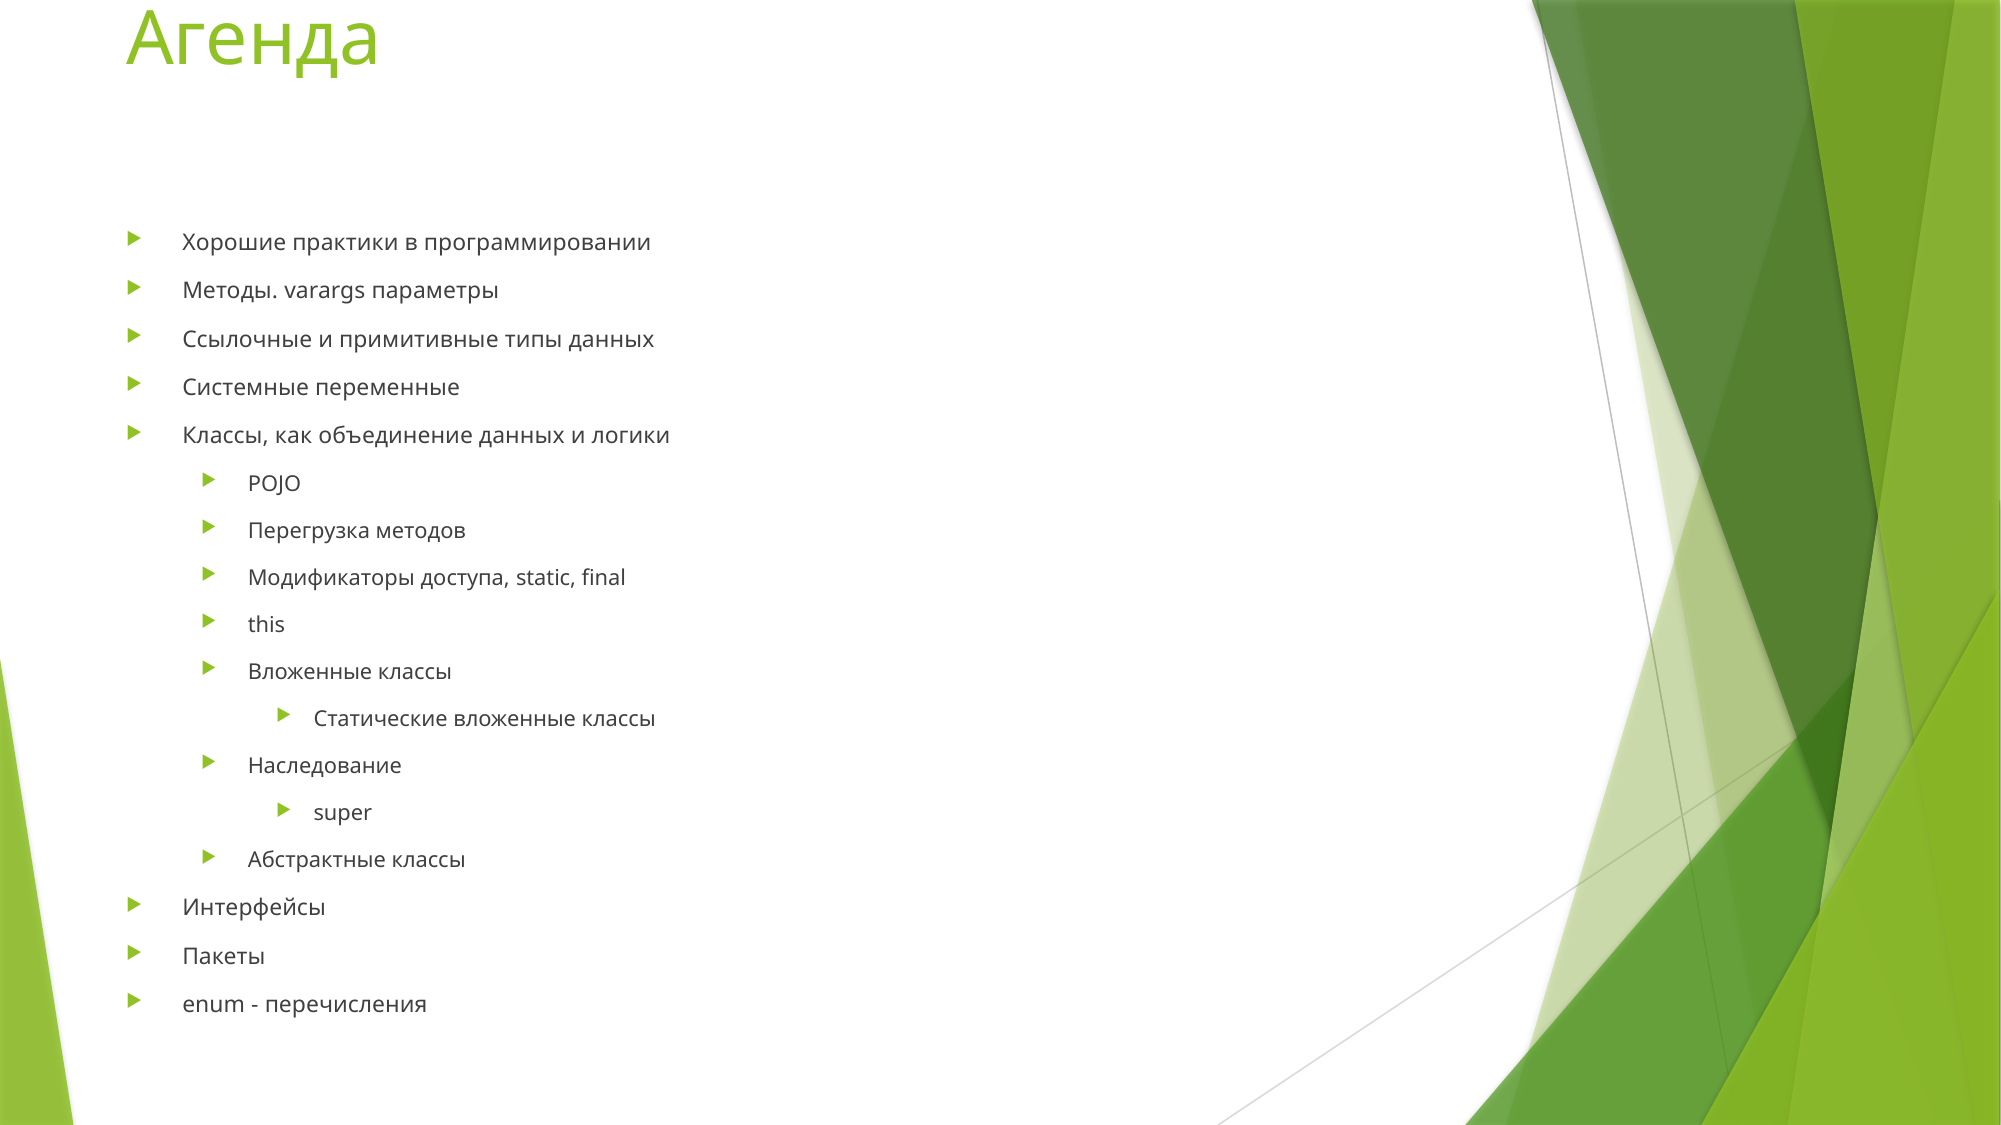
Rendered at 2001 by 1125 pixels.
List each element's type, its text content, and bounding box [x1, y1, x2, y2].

title Агенда [111, 0, 1522, 199]
list Хорошие практики в программировании Методы. varargs параметры Ссылочные и примитивные типы данных Системные переменные Классы, как объединение данных и логики POJO Перегрузка методов Модификаторы доступа, static, final this Вложенные классы Статические вложенные классы Наследование super Абстрактные классы Интерфейсы Пакеты enum - перечисления [111, 220, 1522, 857]
